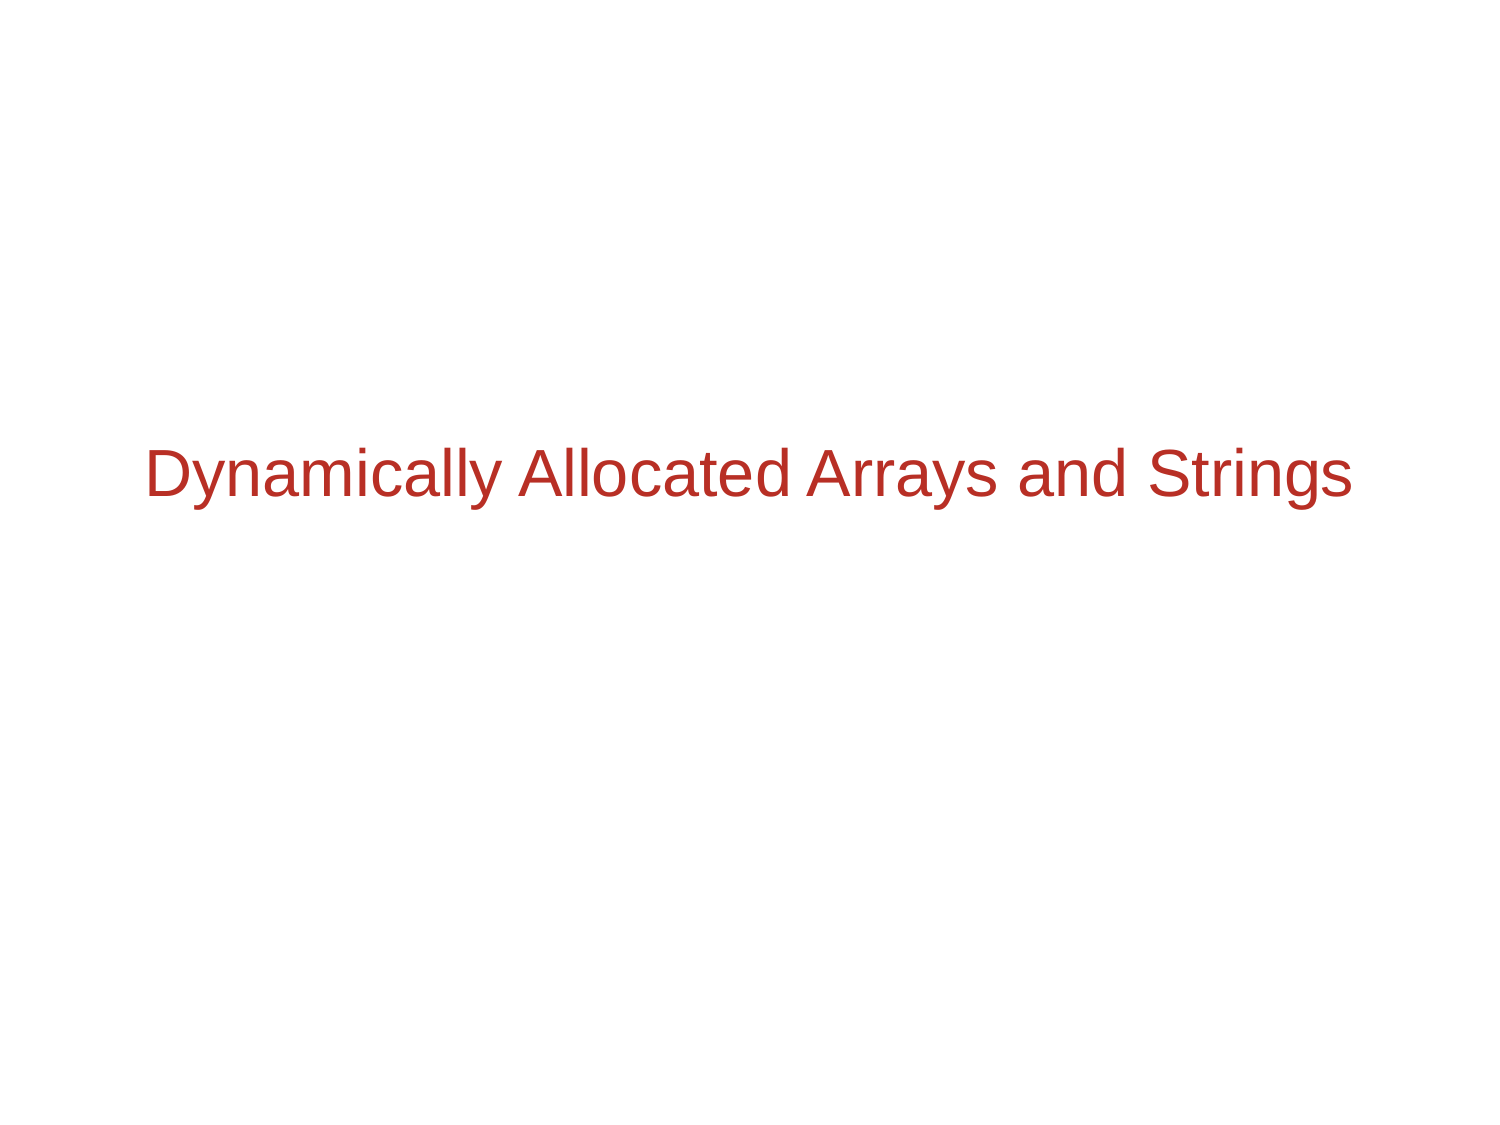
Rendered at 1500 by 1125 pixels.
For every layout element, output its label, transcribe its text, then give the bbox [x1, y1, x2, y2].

title Dynamically Allocated Arrays and Strings [112, 349, 1388, 591]
